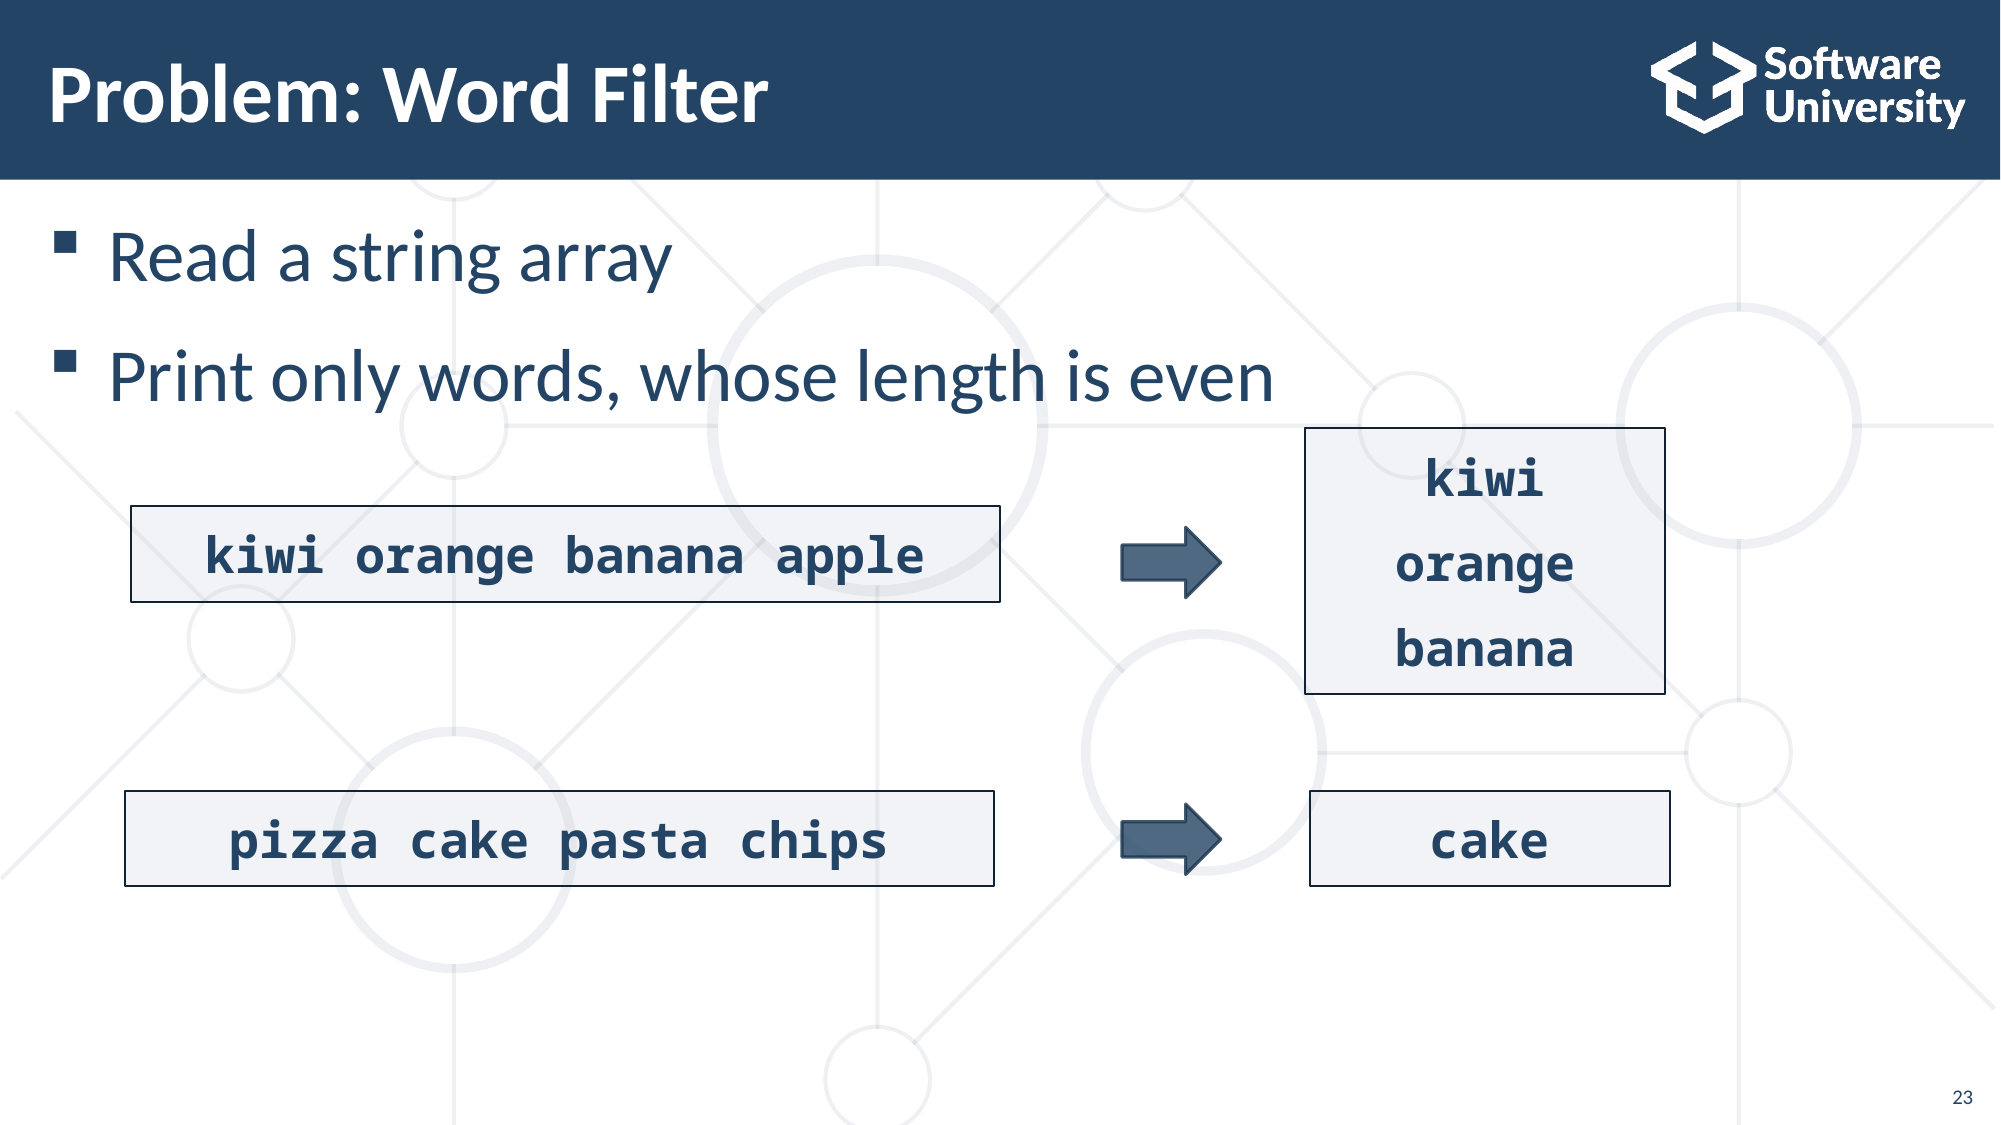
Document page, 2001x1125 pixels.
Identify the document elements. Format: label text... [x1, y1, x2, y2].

list Read a string array Print only words, whose length is even [31, 196, 1970, 1104]
text_box pizza cake pasta chips [125, 791, 994, 887]
title Problem: Word Filter [31, 16, 1625, 162]
slide_number 23 [1927, 1067, 1989, 1117]
text_box kiwi orange banana [1305, 428, 1666, 694]
picture [1651, 41, 1966, 134]
text_box [1119, 525, 1224, 600]
text_box kiwi orange banana apple [131, 506, 1000, 602]
text_box [1119, 802, 1224, 877]
text_box cake [1309, 791, 1670, 887]
